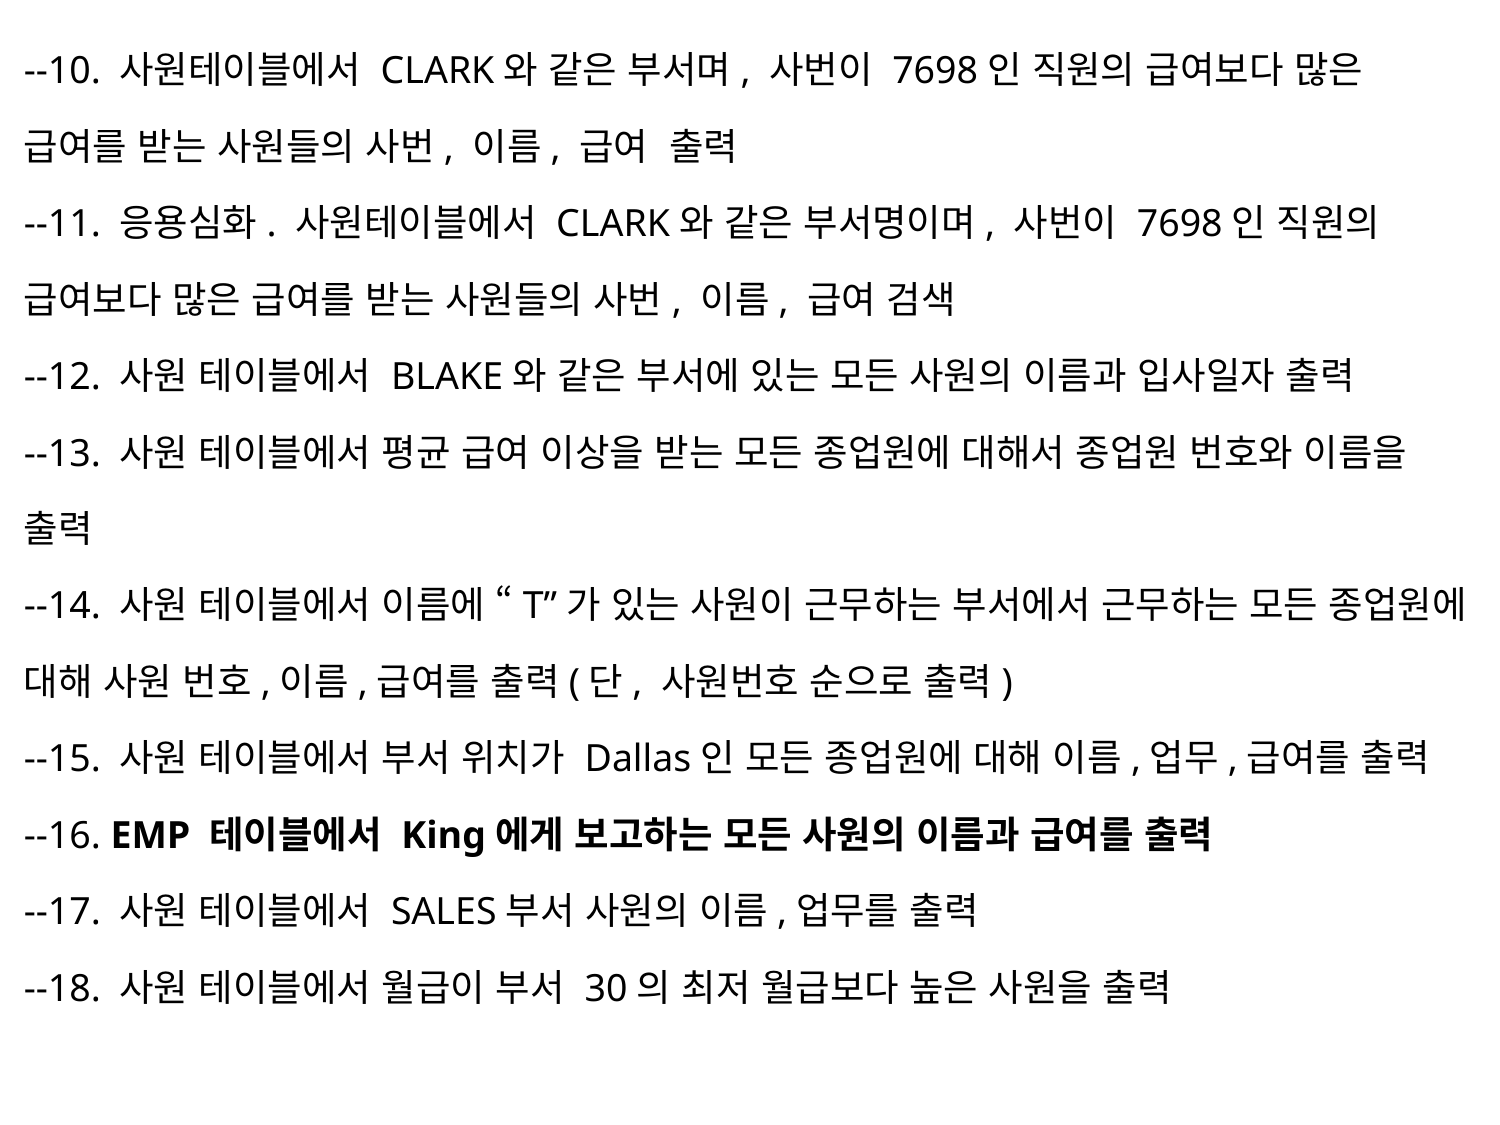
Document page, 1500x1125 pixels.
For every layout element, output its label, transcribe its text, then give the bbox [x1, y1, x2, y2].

text_box --10. 사원테이블에서 CLARK와 같은 부서며, 사번이 7698인 직원의 급여보다 많은 급여를 받는 사원들의 사번, 이름, 급여 출력 --11. 응용심화. 사원테이블에서 CLARK와 같은 부서명이며, 사번이 7698인 직원의 급여보다 많은 급여를 받는 사원들의 사번, 이름, 급여 검색 --12. 사원 테이블에서 BLAKE와 같은 부서에 있는 모든 사원의 이름과 입사일자 출력 --13. 사원 테이블에서 평균 급여 이상을 받는 모든 종업원에 대해서 종업원 번호와 이름을 출력 --14. 사원 테이블에서 이름에 “T”가 있는 사원이 근무하는 부서에서 근무하는 모든 종업원에 대해 사원 번호,이름,급여를 출력(단, 사원번호 순으로 출력) --15. 사원 테이블에서 부서 위치가 Dallas인 모든 종업원에 대해 이름,업무,급여를 출력 --16. EMP 테이블에서 King에게 보고하는 모든 사원의 이름과 급여를 출력 --17. 사원 테이블에서 SALES부서 사원의 이름,업무를 출력 --18. 사원 테이블에서 월급이 부서 30의 최저 월급보다 높은 사원을 출력 [9, 7, 1483, 1017]
